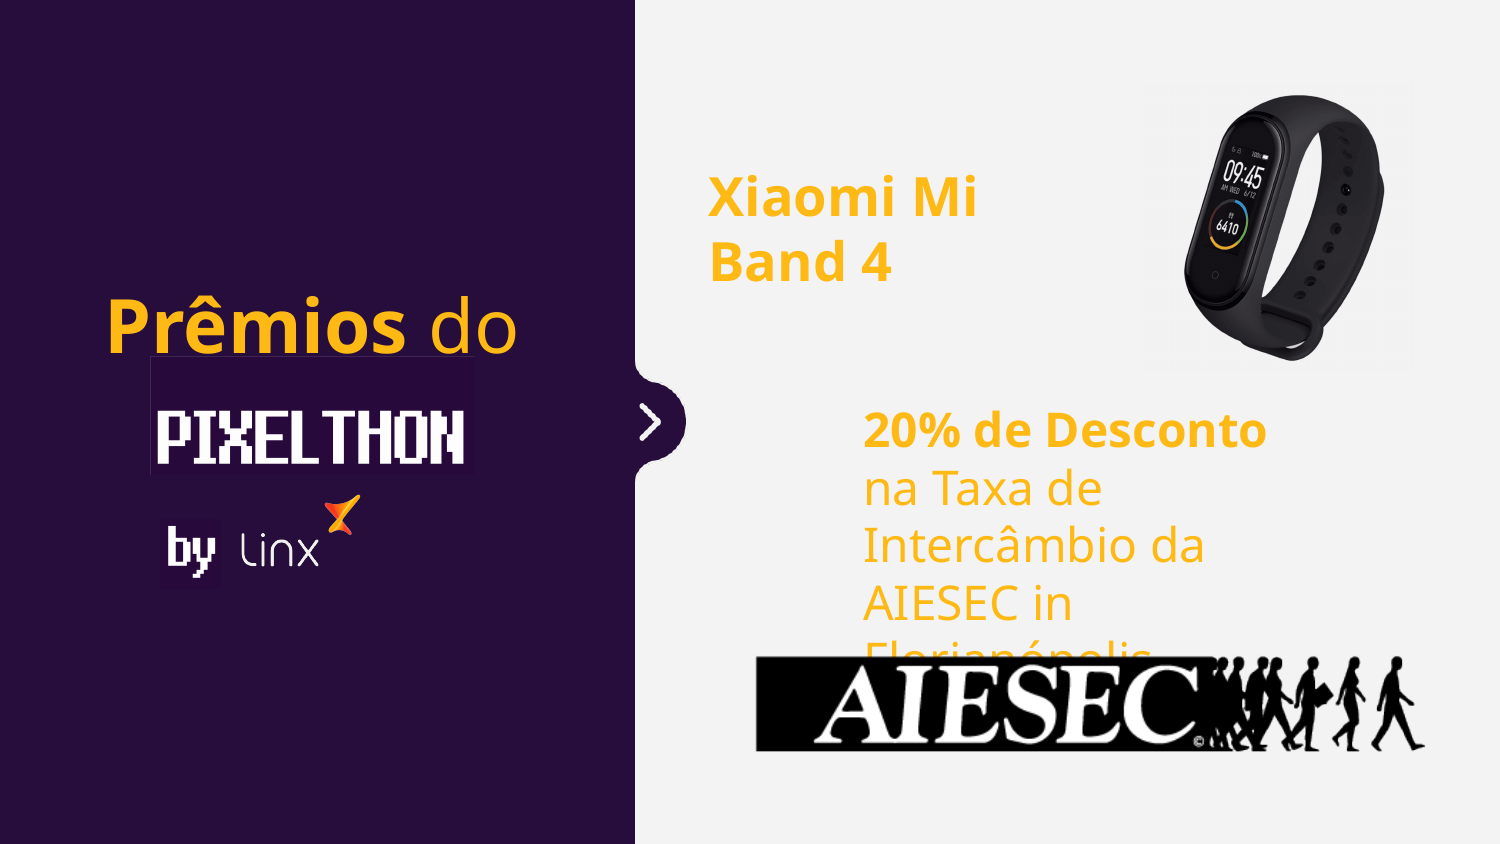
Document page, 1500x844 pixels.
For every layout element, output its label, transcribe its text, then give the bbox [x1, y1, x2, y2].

text_box Prêmios do [31, 249, 569, 398]
picture [1143, 82, 1415, 372]
picture [730, 578, 1444, 829]
text_box [0, 0, 572, 844]
list Xiaomi Mi Band 4 [706, 181, 1137, 274]
list 20% de Desconto na Taxa de Intercâmbio da AIESEC in Florianópolis [848, 430, 1326, 577]
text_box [150, 356, 475, 590]
picture [574, 0, 701, 844]
